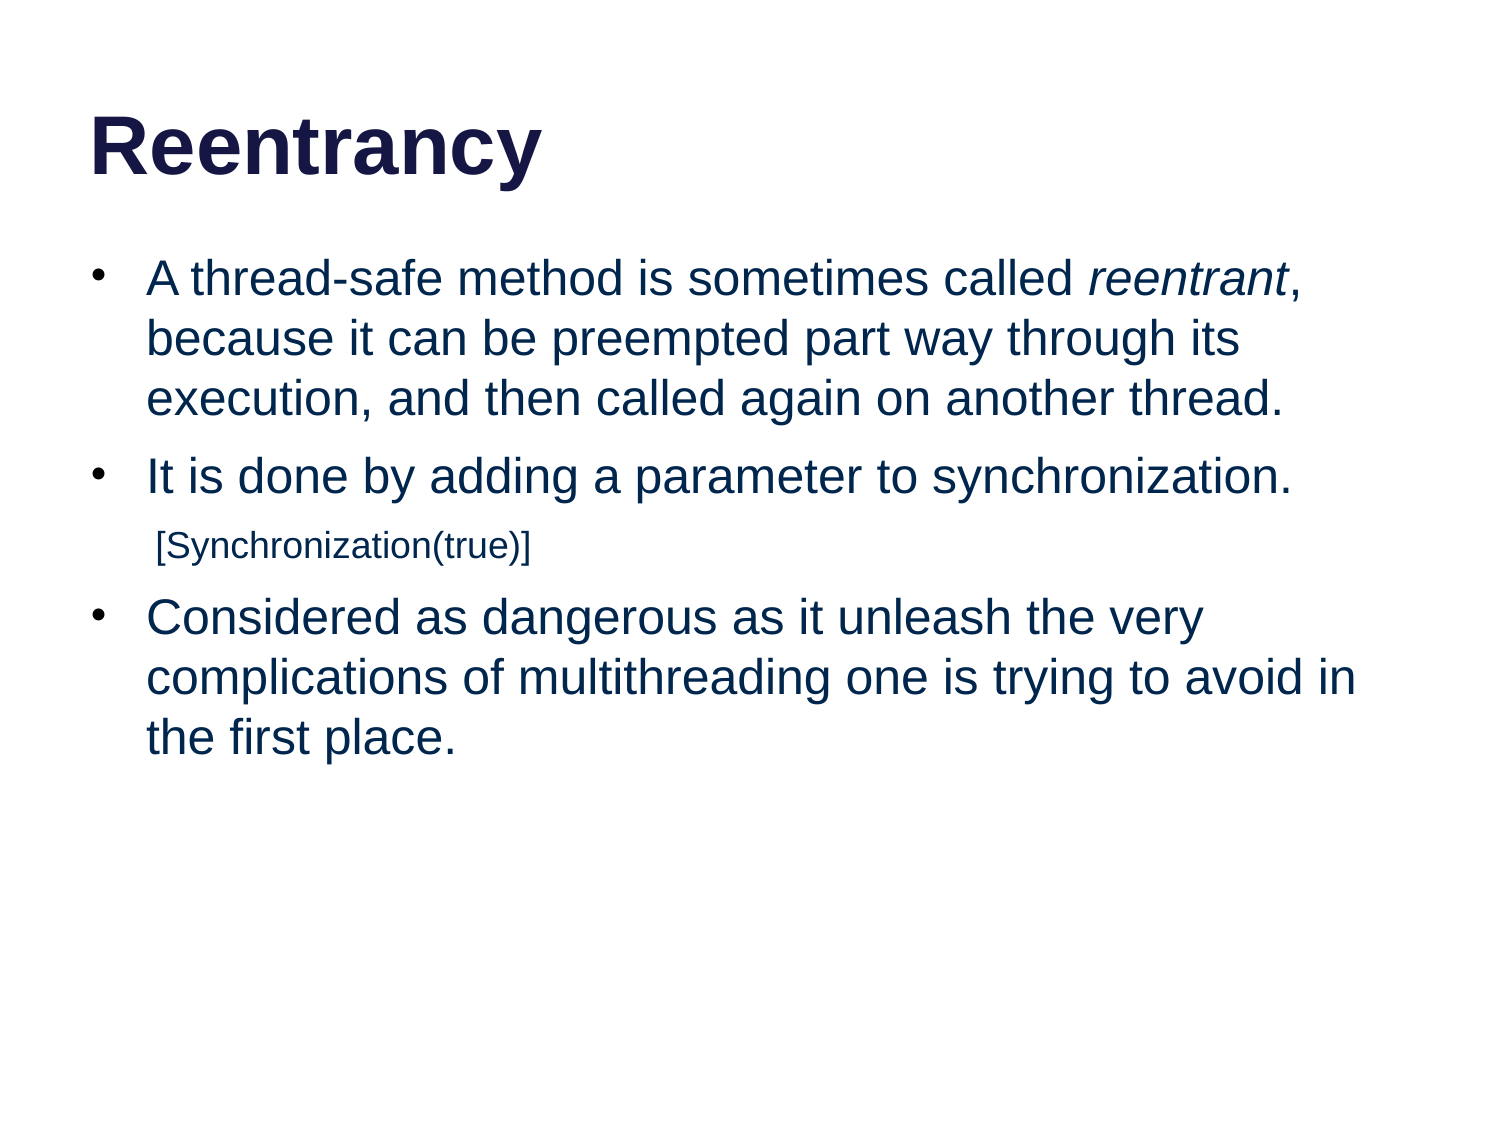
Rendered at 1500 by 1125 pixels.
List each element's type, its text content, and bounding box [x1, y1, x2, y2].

list A thread-safe method is sometimes called reentrant, because it can be preempted part way through its execution, and then called again on another thread. It is done by adding a parameter to synchronization. [Synchronization(true)] Considered as dangerous as it unleash the very complications of multithreading one is trying to avoid in the first place. [75, 237, 1450, 1125]
title Reentrancy [75, 0, 1425, 200]
